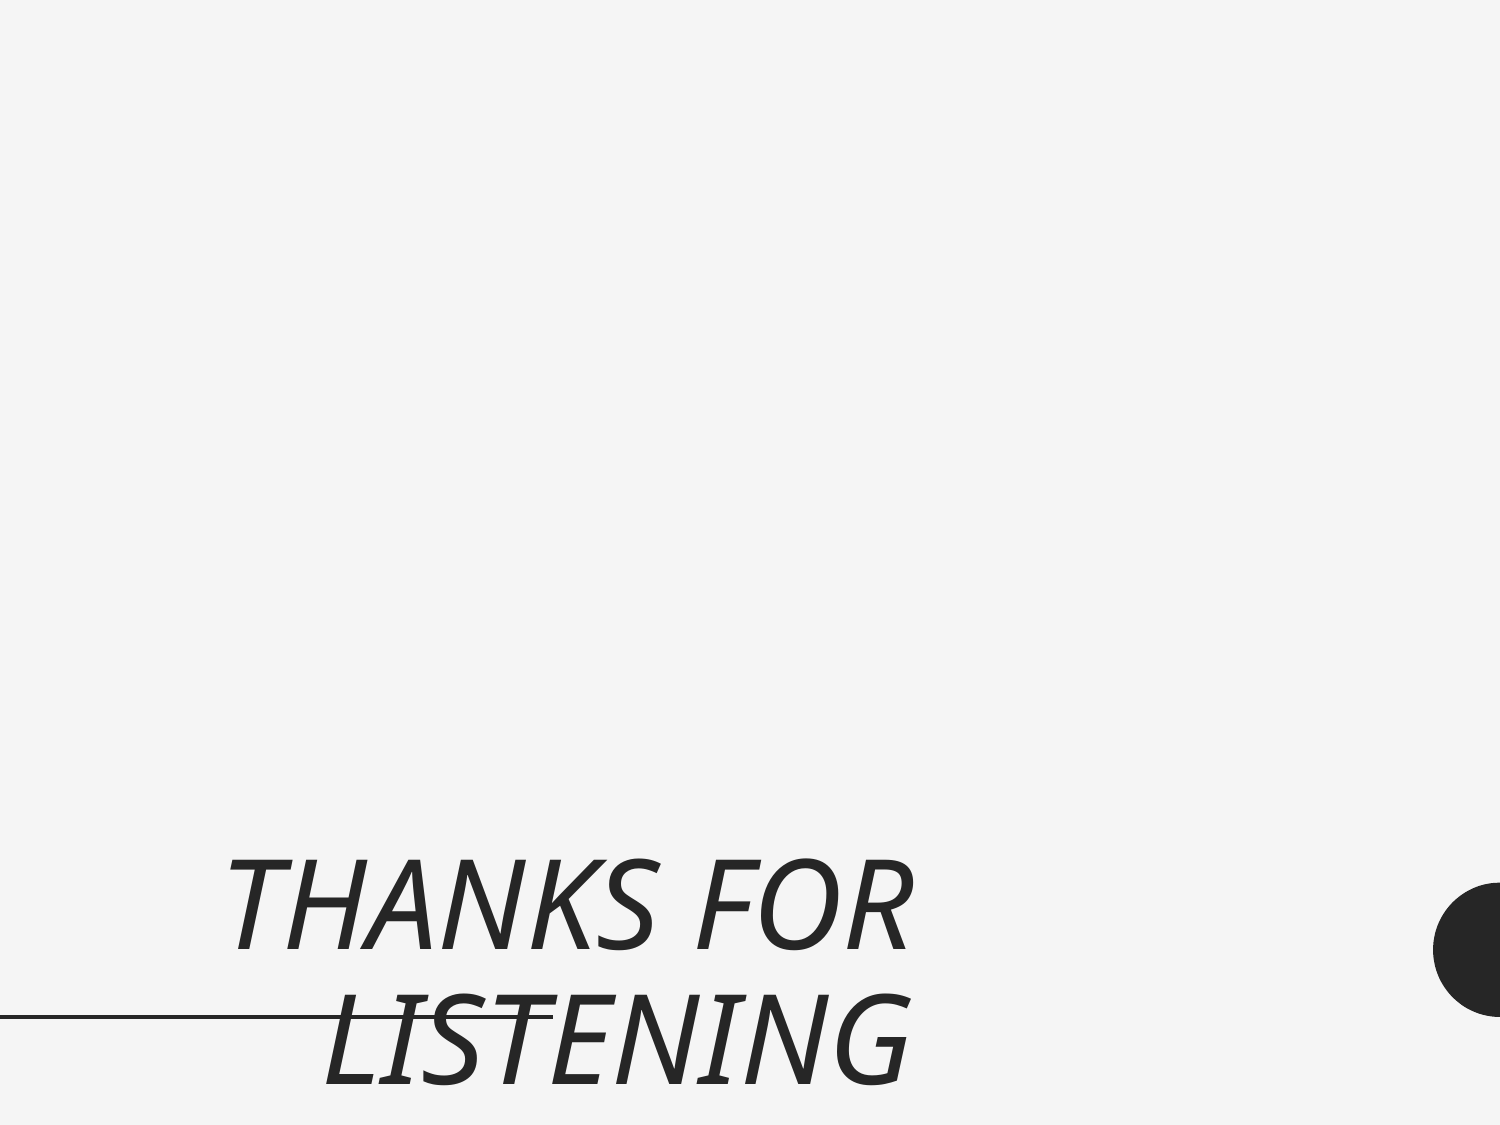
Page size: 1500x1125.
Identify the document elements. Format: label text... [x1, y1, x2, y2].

title THANKS FOR LISTENING [19, 834, 930, 1091]
